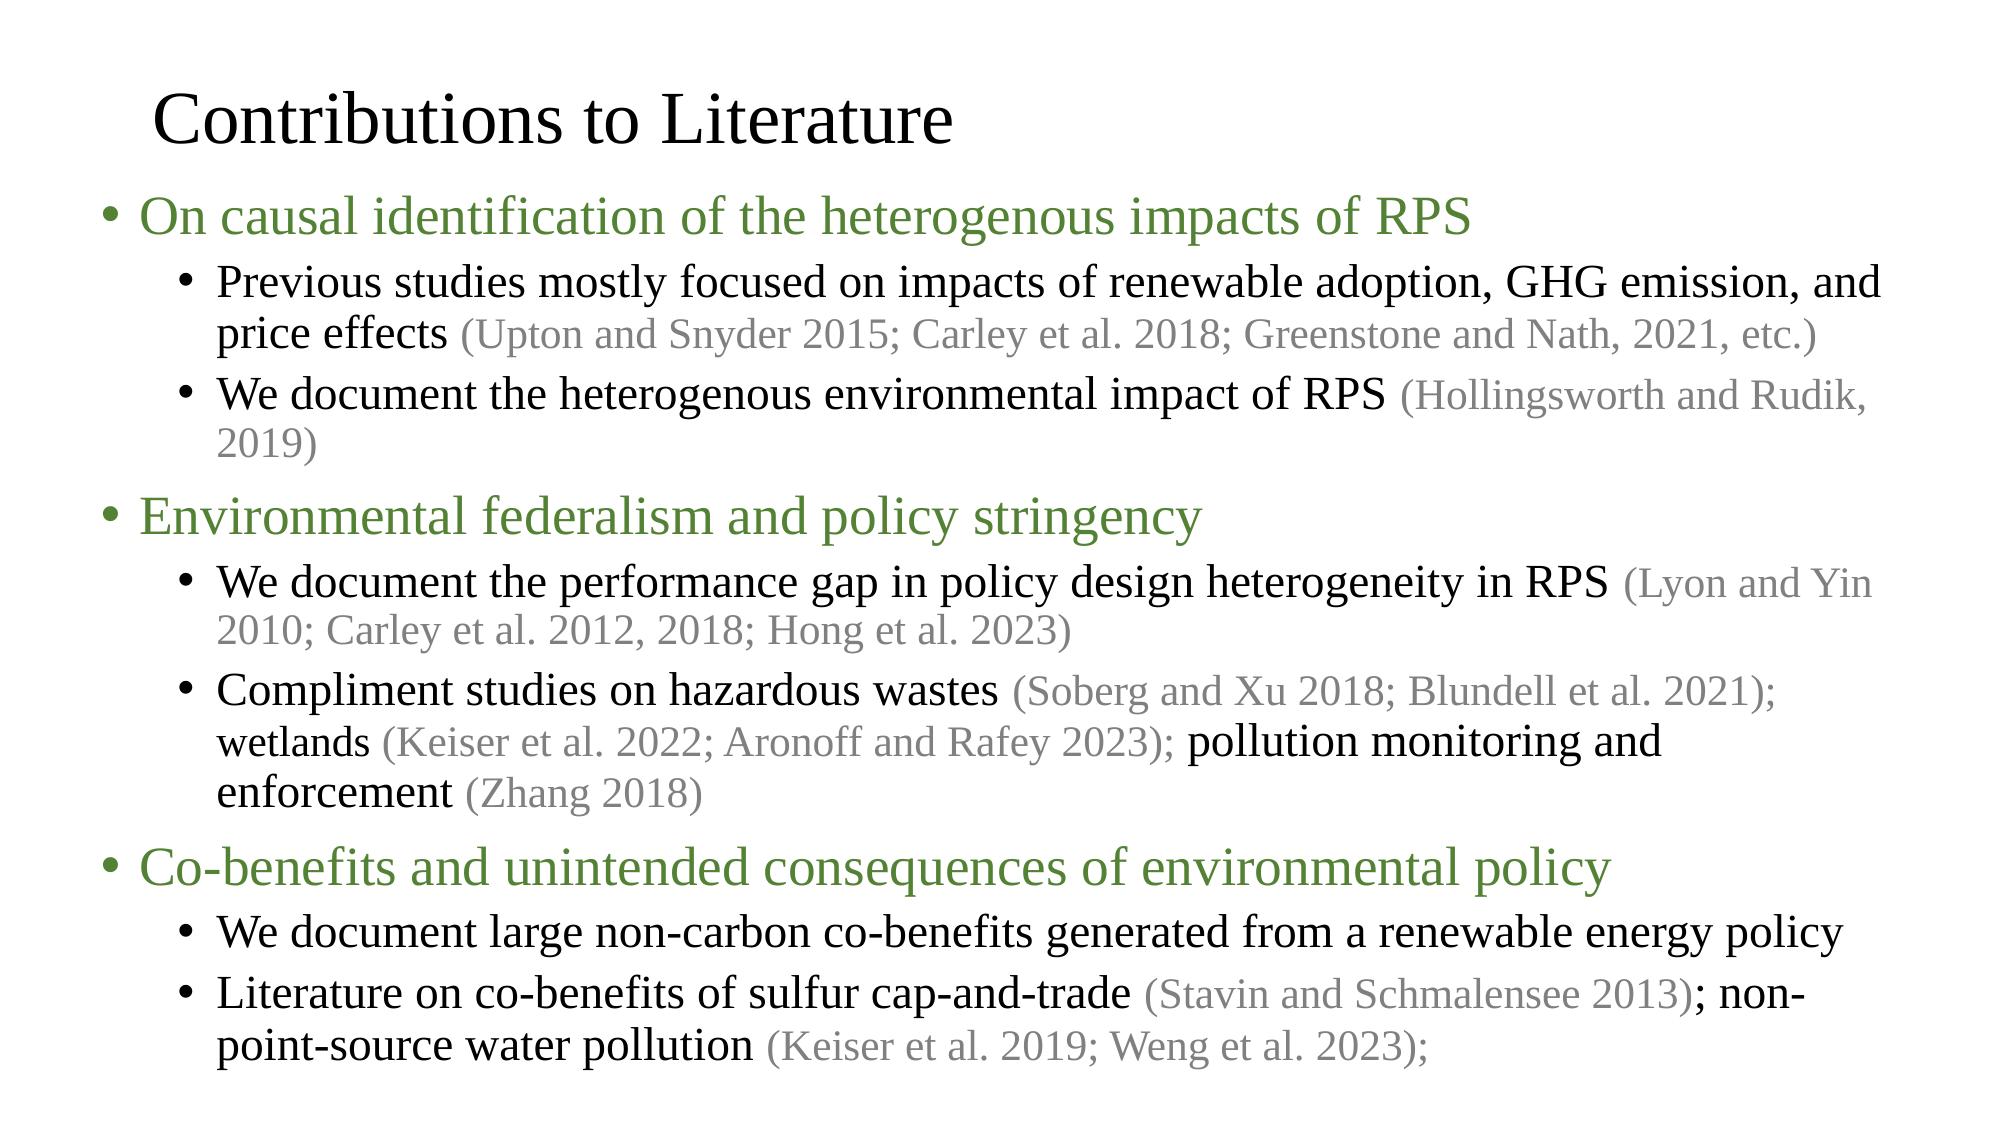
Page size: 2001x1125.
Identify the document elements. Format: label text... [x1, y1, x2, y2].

title Contributions to Literature [137, 59, 1863, 179]
list On causal identification of the heterogenous impacts of RPS Previous studies mostly focused on impacts of renewable adoption, GHG emission, and price effects (Upton and Snyder 2015; Carley et al. 2018; Greenstone and Nath, 2021, etc.) We document the heterogenous environmental impact of RPS (Hollingsworth and Rudik, 2019) Environmental federalism and policy stringency We document the performance gap in policy design heterogeneity in RPS (Lyon and Yin 2010; Carley et al. 2012, 2018; Hong et al. 2023) Compliment studies on hazardous wastes (Soberg and Xu 2018; Blundell et al. 2021); wetlands (Keiser et al. 2022; Aronoff and Rafey 2023); pollution monitoring and enforcement (Zhang 2018) Co-benefits and unintended consequences of environmental policy We document large non-carbon co-benefits generated from a renewable energy policy Literature on co-benefits of sulfur cap-and-trade (Stavin and Schmalensee 2013); non-point-source water pollution (Keiser et al. 2019; Weng et al. 2023); [85, 179, 1915, 1118]
